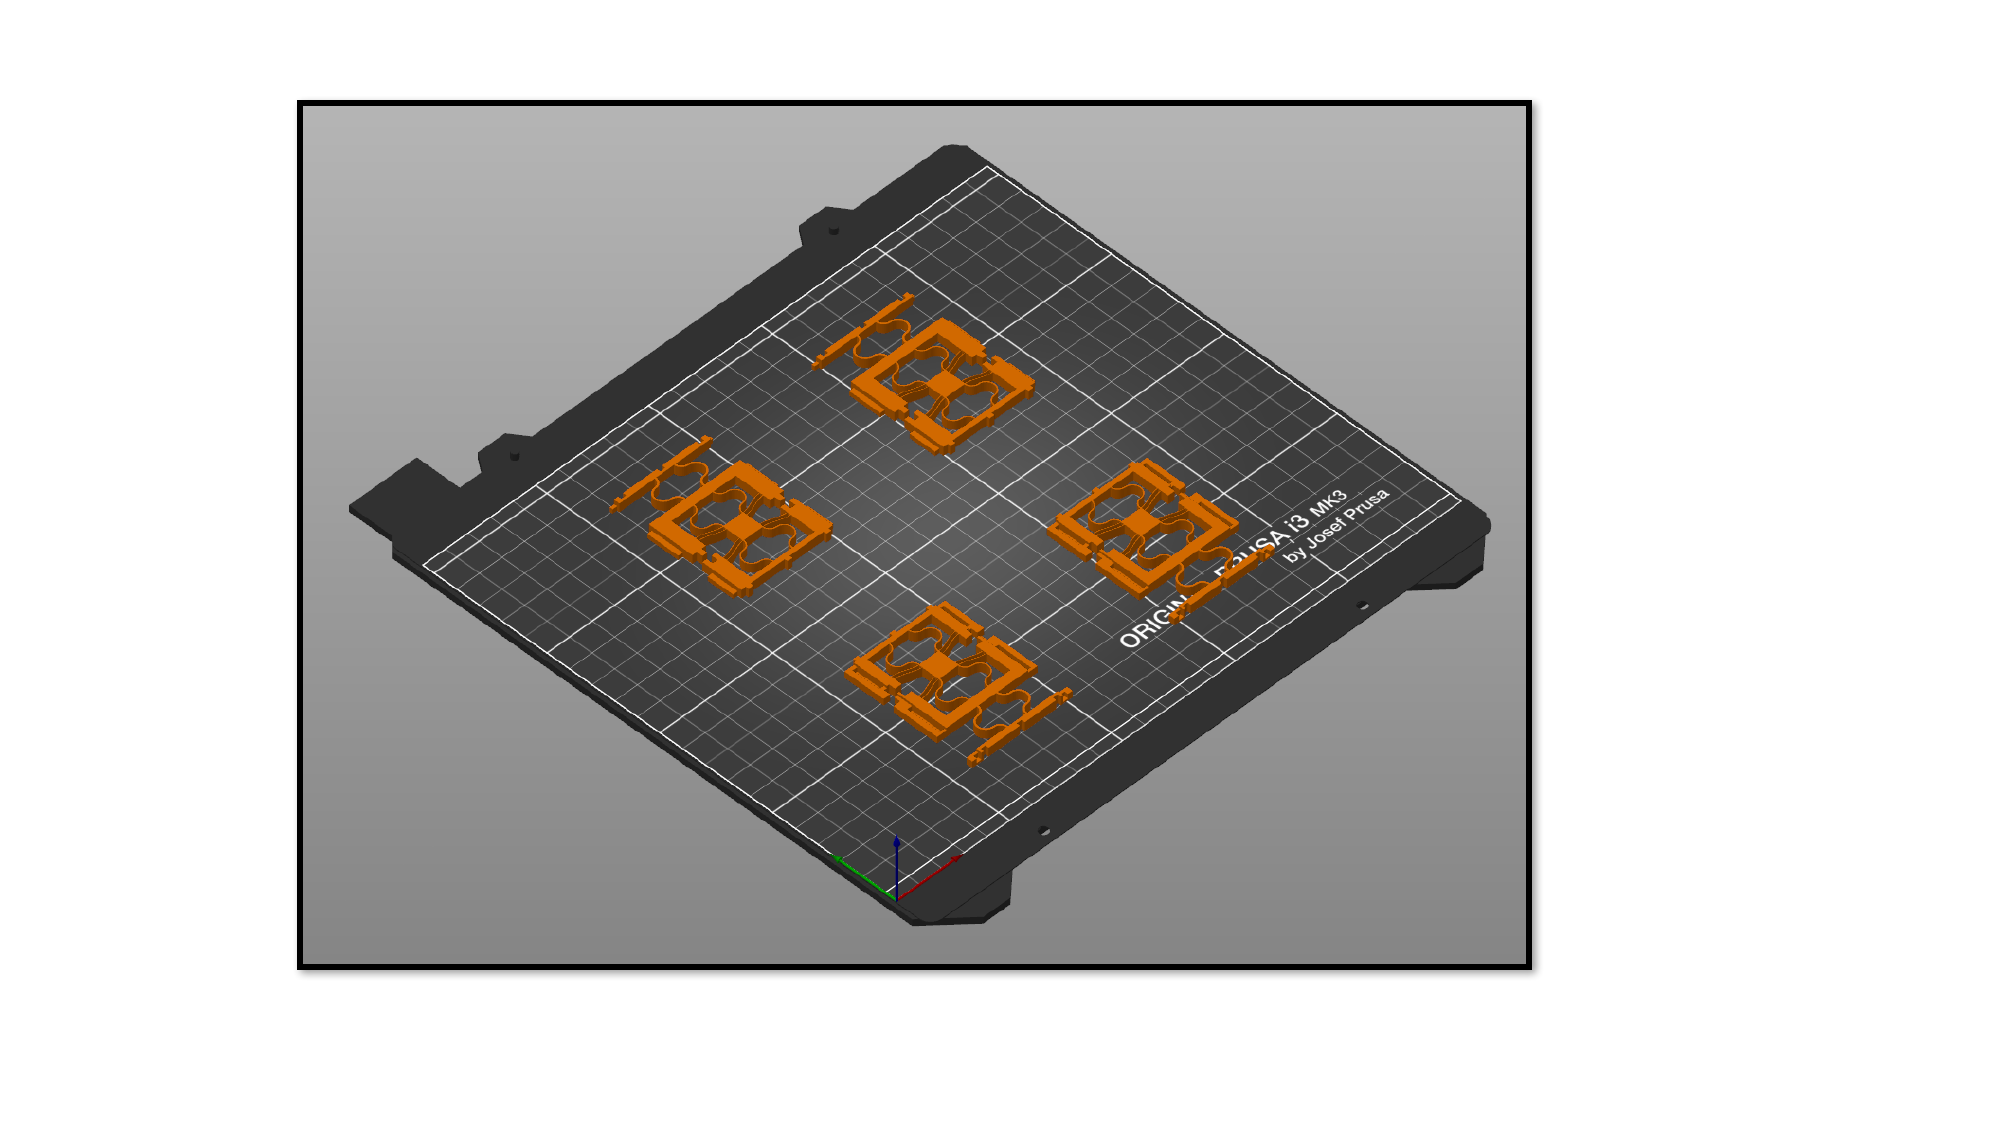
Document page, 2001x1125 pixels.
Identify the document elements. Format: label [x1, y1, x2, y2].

picture [302, 106, 1527, 964]
